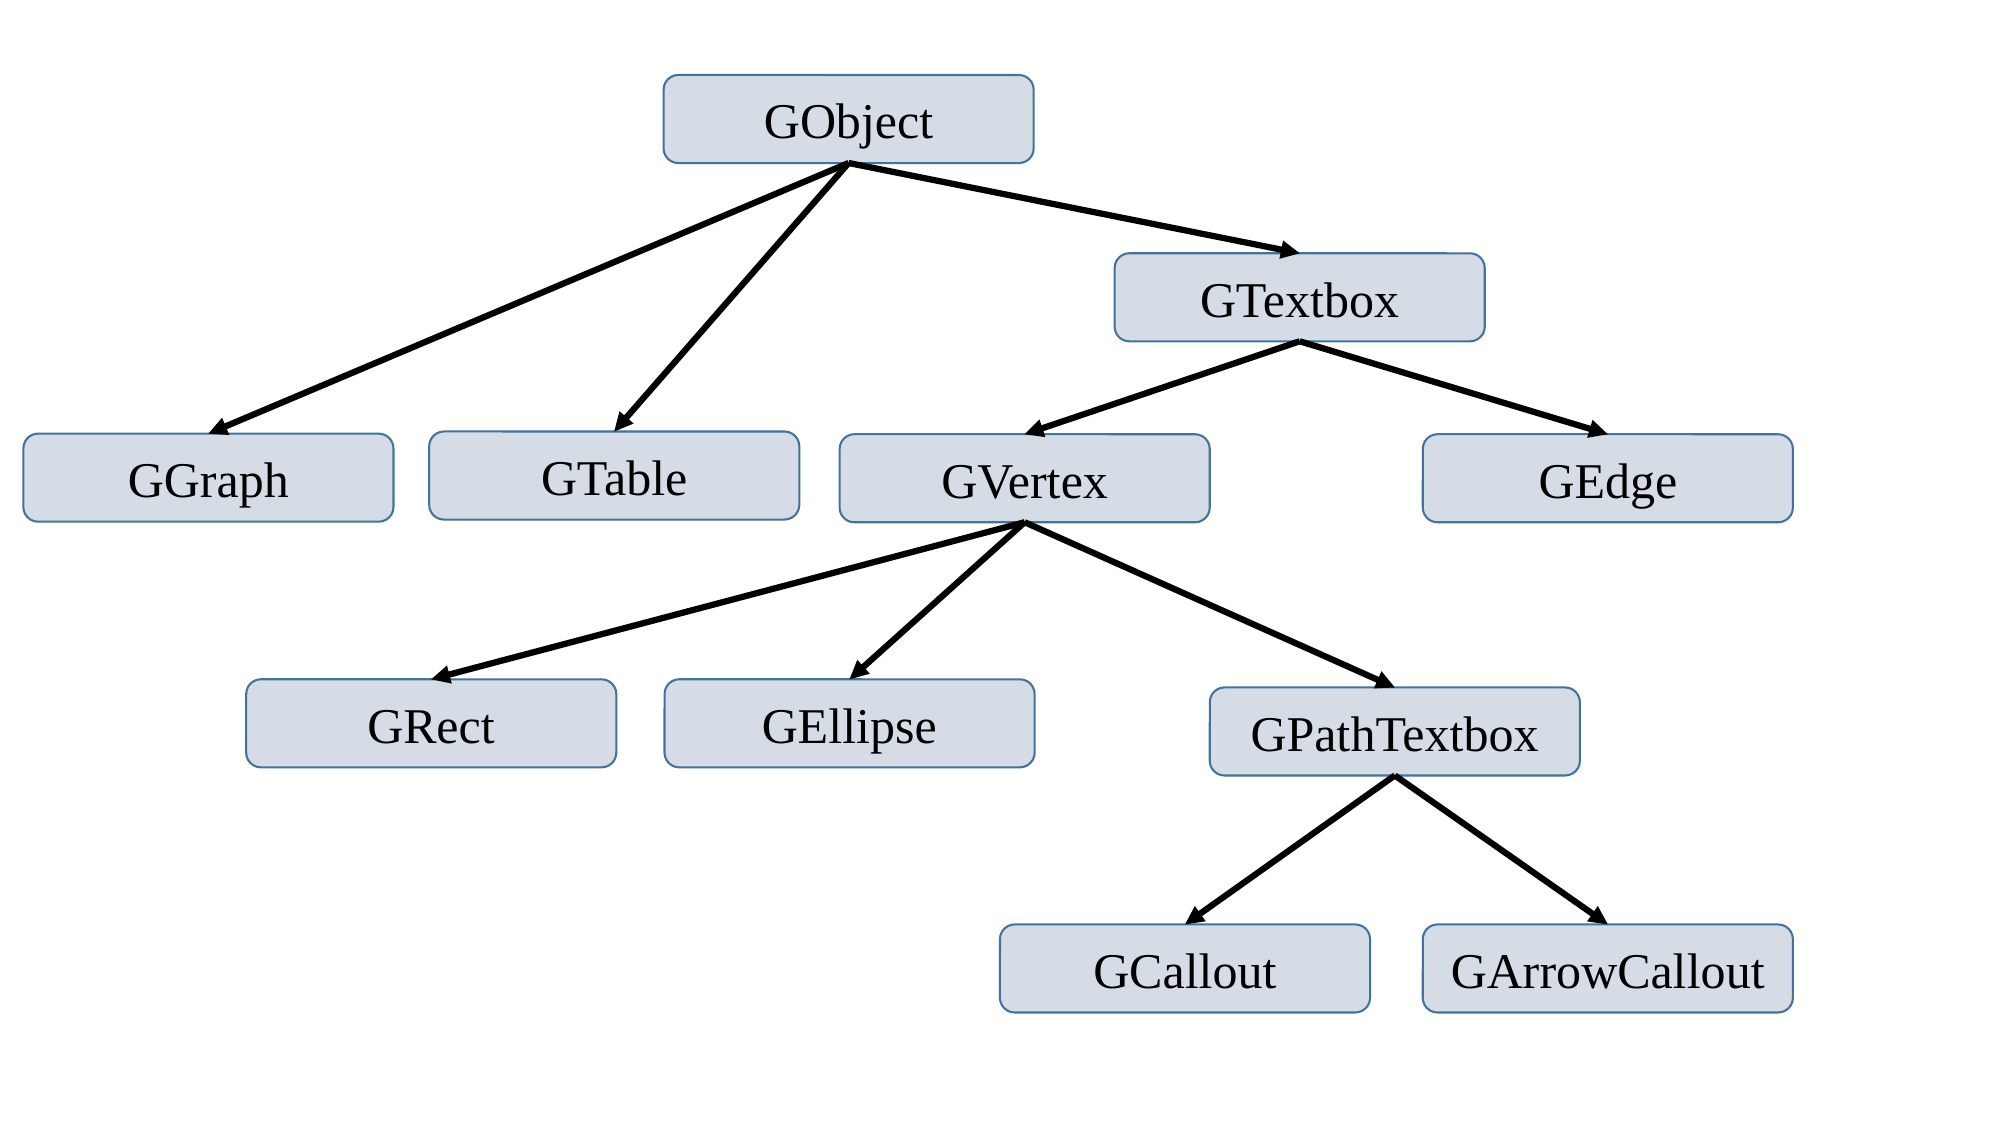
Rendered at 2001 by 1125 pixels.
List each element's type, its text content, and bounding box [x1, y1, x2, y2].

text_box GCallout [998, 923, 1372, 1014]
text_box GVertex [838, 433, 1211, 522]
text_box GEllipse [663, 680, 1036, 769]
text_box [1394, 775, 1608, 925]
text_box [431, 522, 1025, 680]
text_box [1024, 522, 1395, 688]
text_box GEdge [1421, 433, 1794, 524]
text_box GArrowCallout [1421, 923, 1794, 1014]
text_box GTextbox [1113, 252, 1486, 341]
text_box GTable [428, 434, 801, 521]
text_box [1299, 341, 1608, 435]
text_box GObject [662, 73, 1035, 162]
text_box GRect [245, 678, 618, 769]
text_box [1184, 775, 1394, 925]
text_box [849, 162, 1300, 254]
text_box GPathTextbox [1208, 686, 1581, 775]
text_box GGraph [22, 432, 395, 523]
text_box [1024, 341, 1299, 435]
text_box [208, 162, 849, 434]
